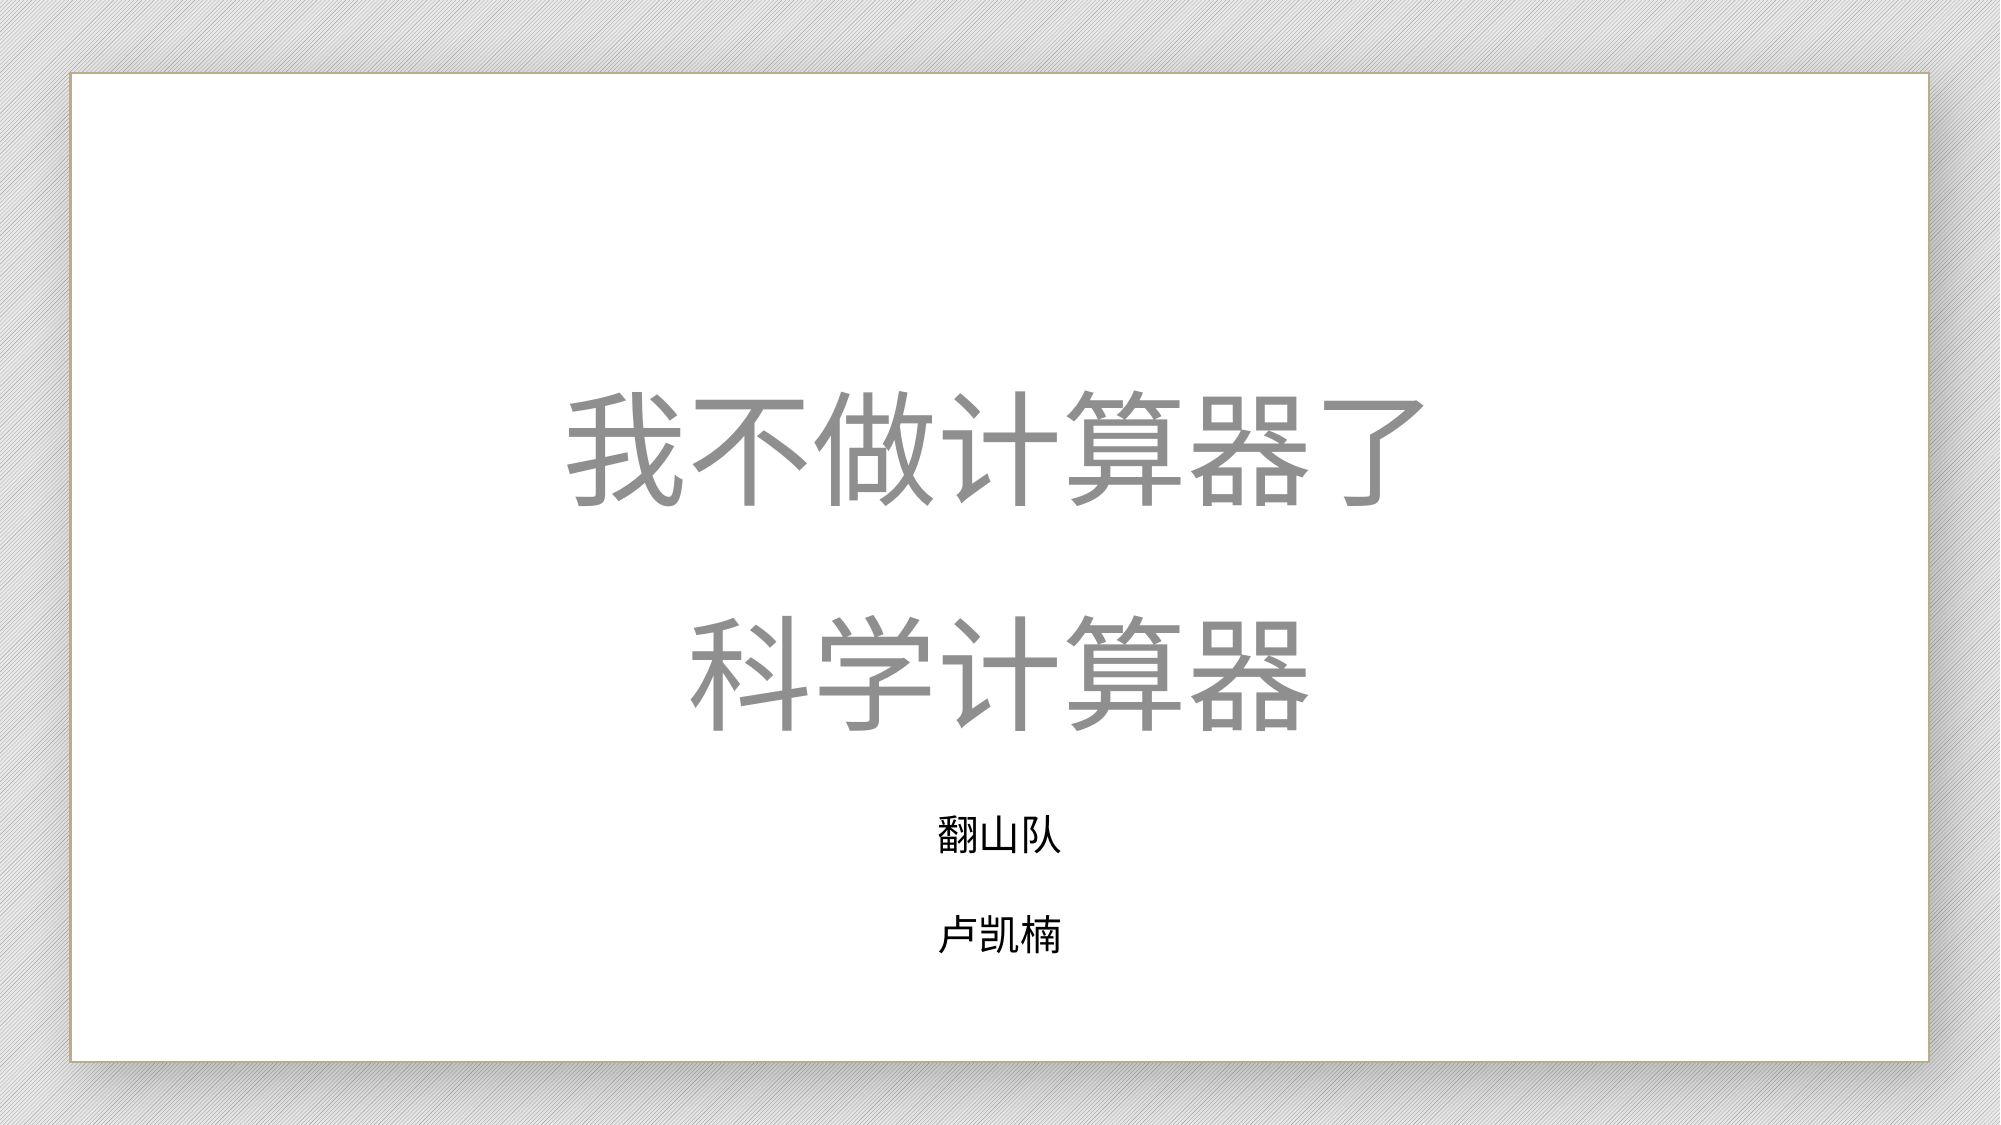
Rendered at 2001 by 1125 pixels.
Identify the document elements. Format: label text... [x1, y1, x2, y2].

text_box 翻山队 卢凯楠 [922, 751, 1078, 966]
text_box [69, 72, 1930, 1063]
text_box 我不做计算器了 科学计算器 [547, 289, 1453, 755]
